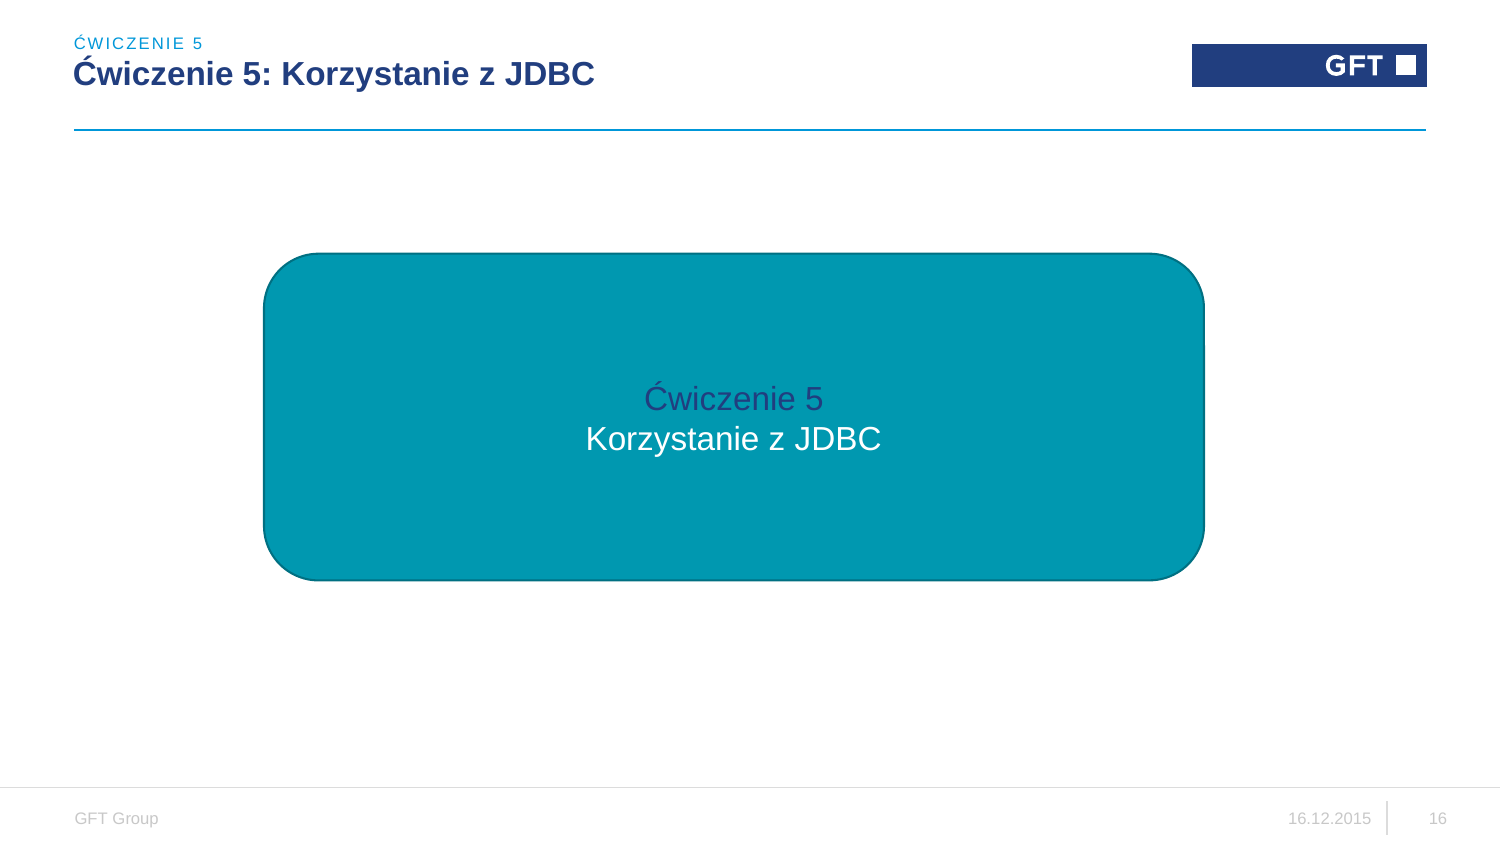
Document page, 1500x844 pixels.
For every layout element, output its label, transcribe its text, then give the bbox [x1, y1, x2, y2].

list ĆWICZENIE 5 [73, 32, 1172, 53]
title Ćwiczenie 5: Korzystanie z JDBC [72, 56, 1171, 94]
text_box Ćwiczenie 5 Korzystanie z JDBC [262, 252, 1206, 582]
